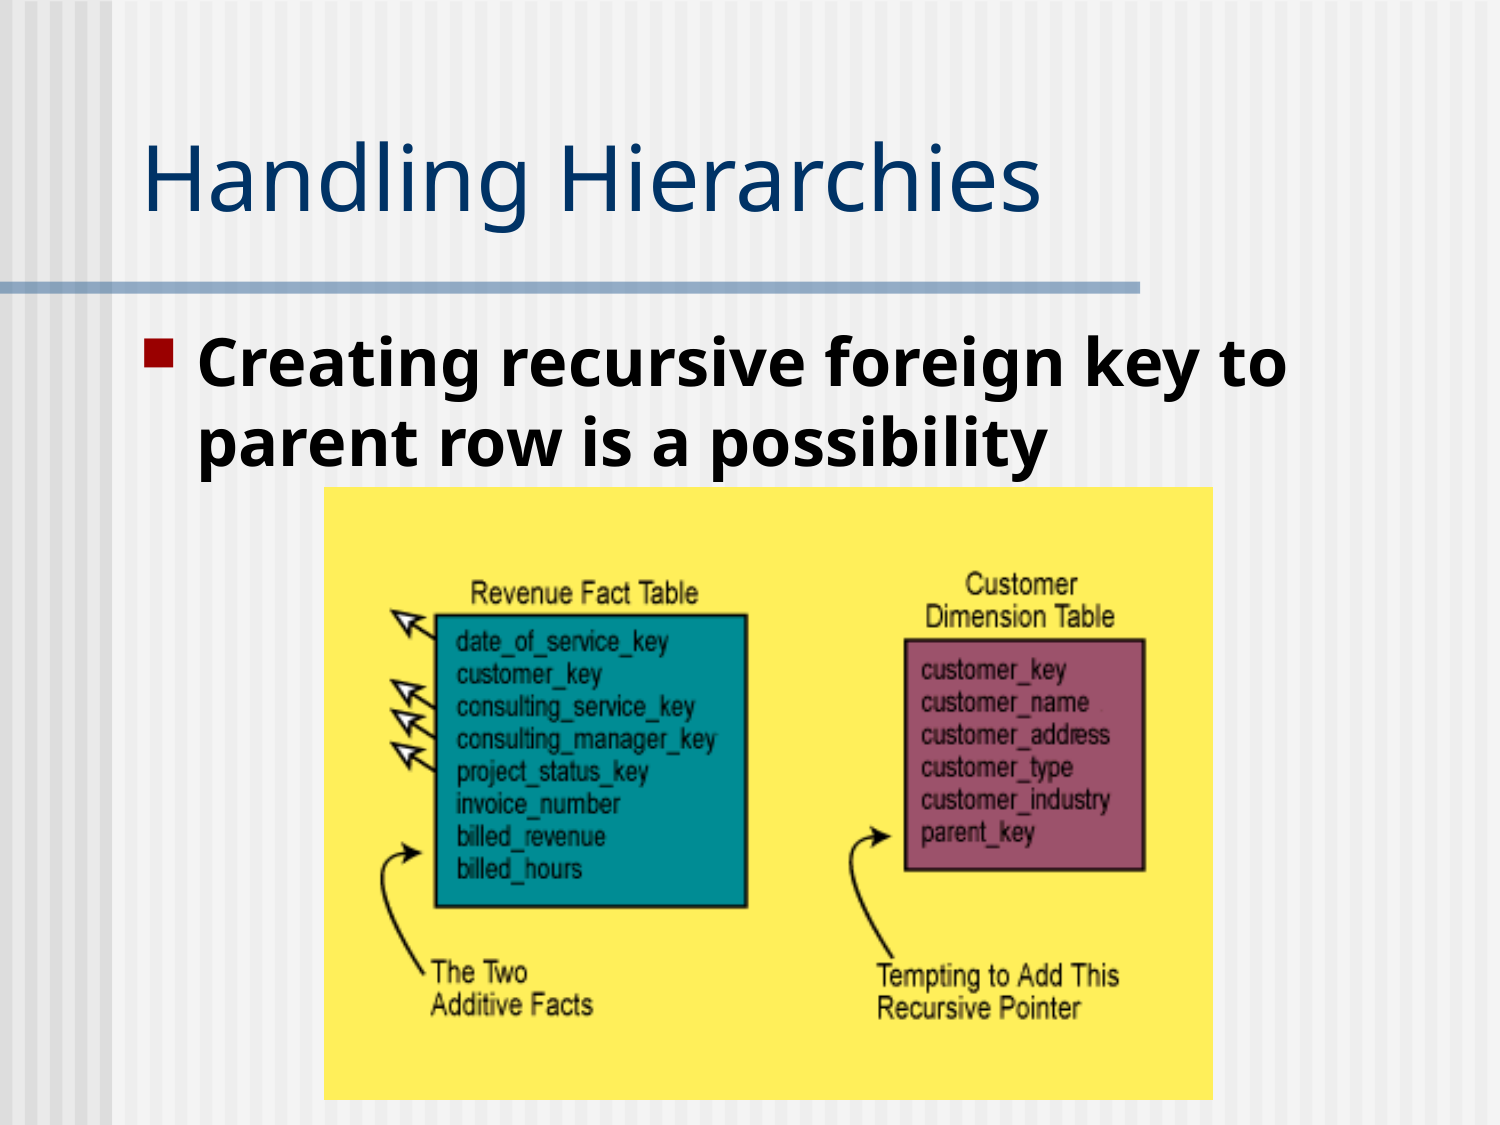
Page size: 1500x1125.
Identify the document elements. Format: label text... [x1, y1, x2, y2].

picture [324, 487, 1213, 1101]
list Creating recursive foreign key to parent row is a possibility [125, 312, 1475, 1100]
title Handling Hierarchies [125, 112, 1175, 238]
